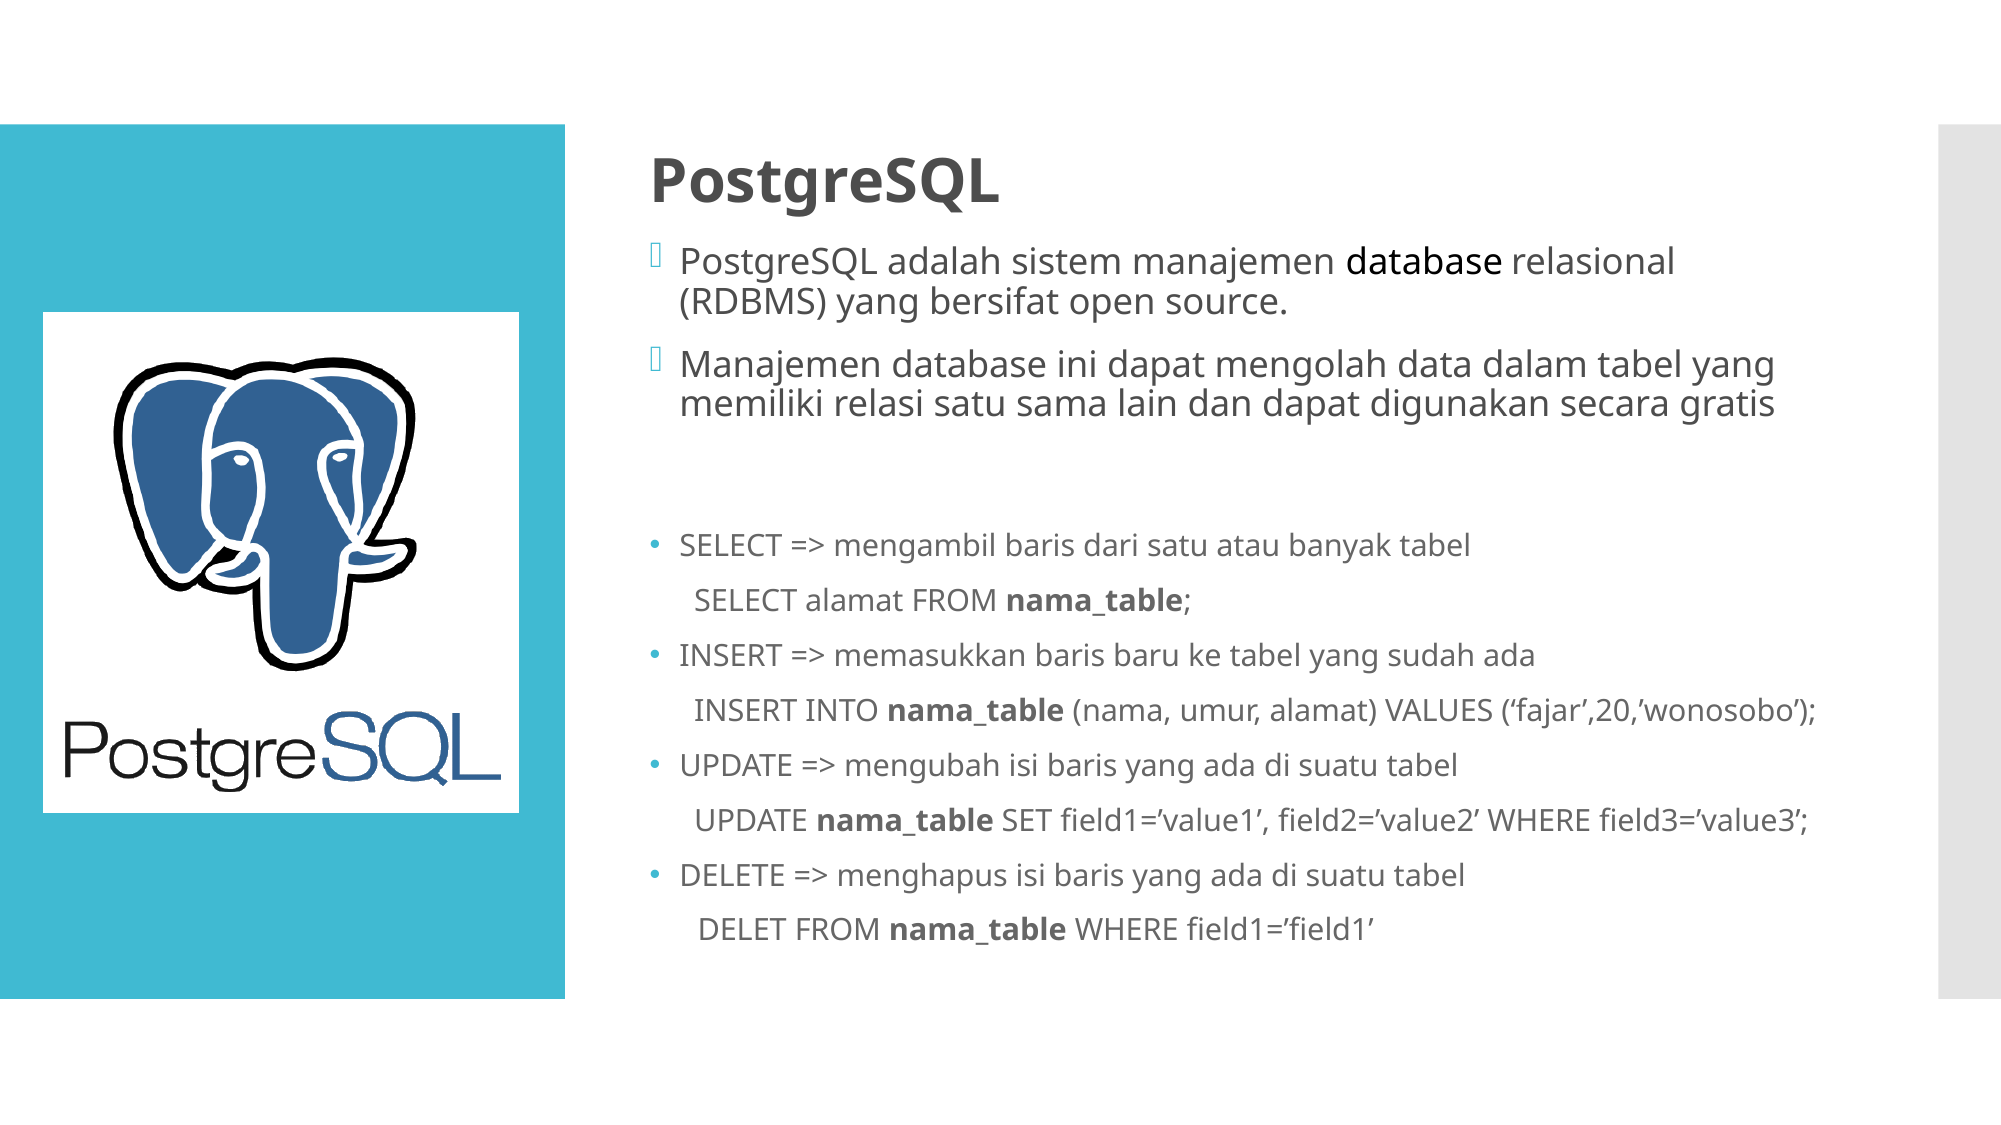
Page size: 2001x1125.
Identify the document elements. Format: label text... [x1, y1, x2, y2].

list PostgreSQL PostgreSQL adalah sistem manajemen database relasional (RDBMS) yang bersifat open source. Manajemen database ini dapat mengolah data dalam tabel yang memiliki relasi satu sama lain dan dapat digunakan secara gratis SELECT => mengambil baris dari satu atau banyak tabel SELECT alamat FROM nama_table; INSERT => memasukkan baris baru ke tabel yang sudah ada INSERT INTO nama_table (nama, umur, alamat) VALUES (‘fajar’,20,’wonosobo’); UPDATE => mengubah isi baris yang ada di suatu tabel UPDATE nama_table SET field1=’value1’, field2=’value2’ WHERE field3=’value3’; DELETE => menghapus isi baris yang ada di suatu tabel DELET FROM nama_table WHERE field1=’field1’ [634, 142, 1835, 983]
picture [43, 311, 519, 814]
